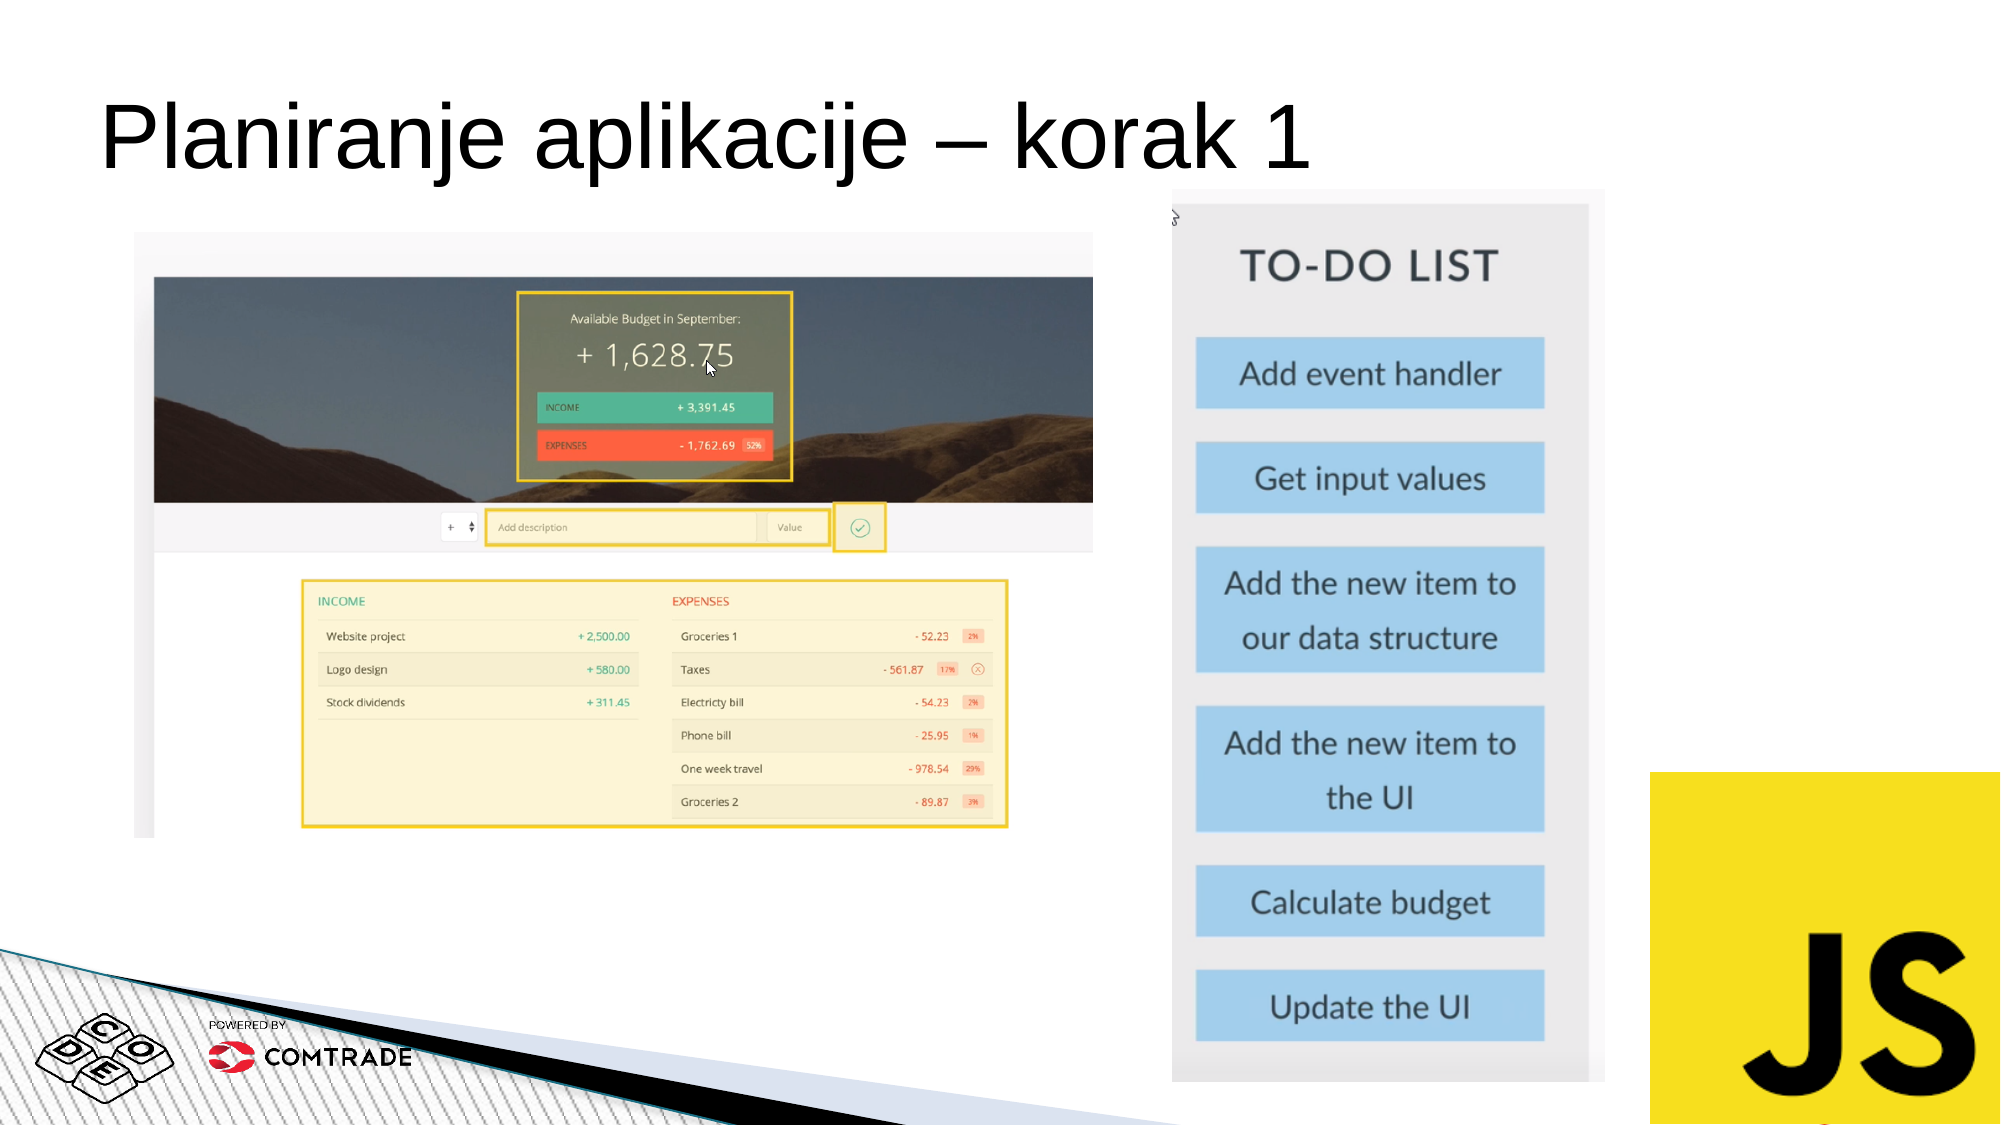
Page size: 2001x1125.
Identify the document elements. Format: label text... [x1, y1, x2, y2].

title Planiranje aplikacije – korak 1 [99, 44, 1900, 233]
picture [0, 952, 724, 1125]
picture [1172, 188, 1605, 1082]
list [134, 232, 1093, 838]
picture [1649, 772, 2001, 1125]
